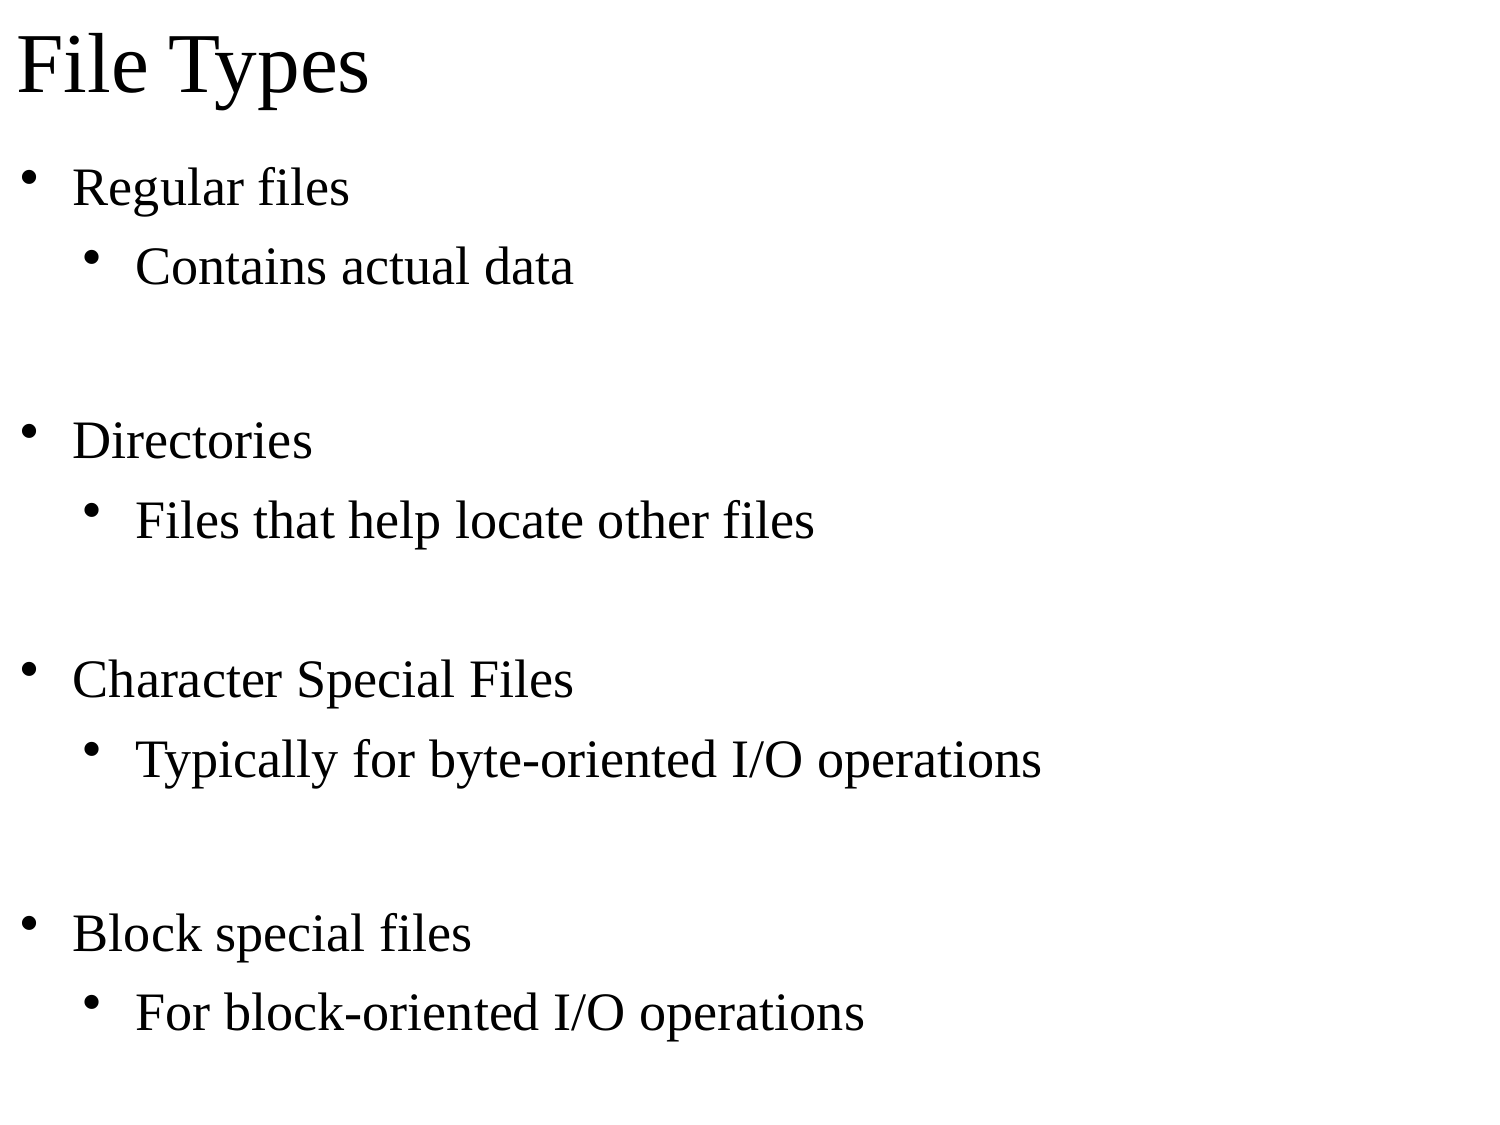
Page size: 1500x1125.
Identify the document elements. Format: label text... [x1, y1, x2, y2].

list Regular files Contains actual data Directories Files that help locate other files Character Special Files Typically for byte-oriented I/O operations Block special files For block-oriented I/O operations [11, 143, 1489, 1045]
title File Types [8, 0, 1492, 118]
